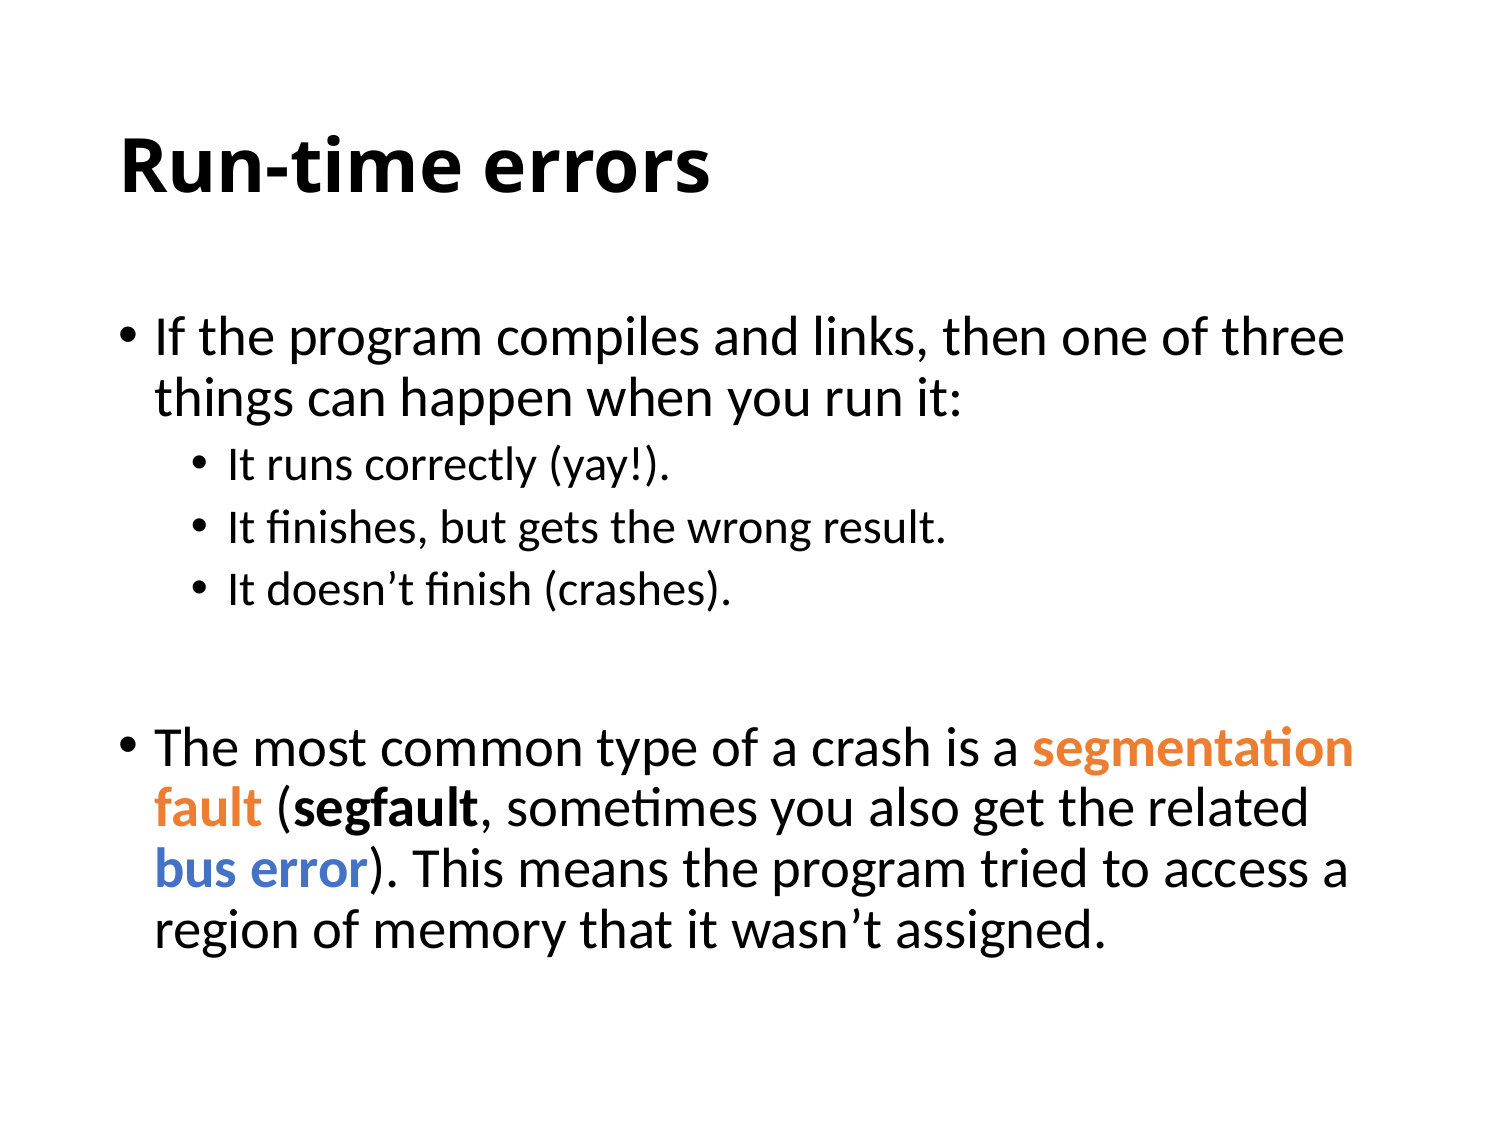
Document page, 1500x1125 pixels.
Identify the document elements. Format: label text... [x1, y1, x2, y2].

list If the program compiles and links, then one of three things can happen when you run it: It runs correctly (yay!). It finishes, but gets the wrong result. It doesn’t finish (crashes). The most common type of a crash is a segmentation fault (segfault, sometimes you also get the related bus error). This means the program tried to access a region of memory that it wasn’t assigned. [103, 299, 1397, 1014]
title Run-time errors [103, 59, 1397, 278]
